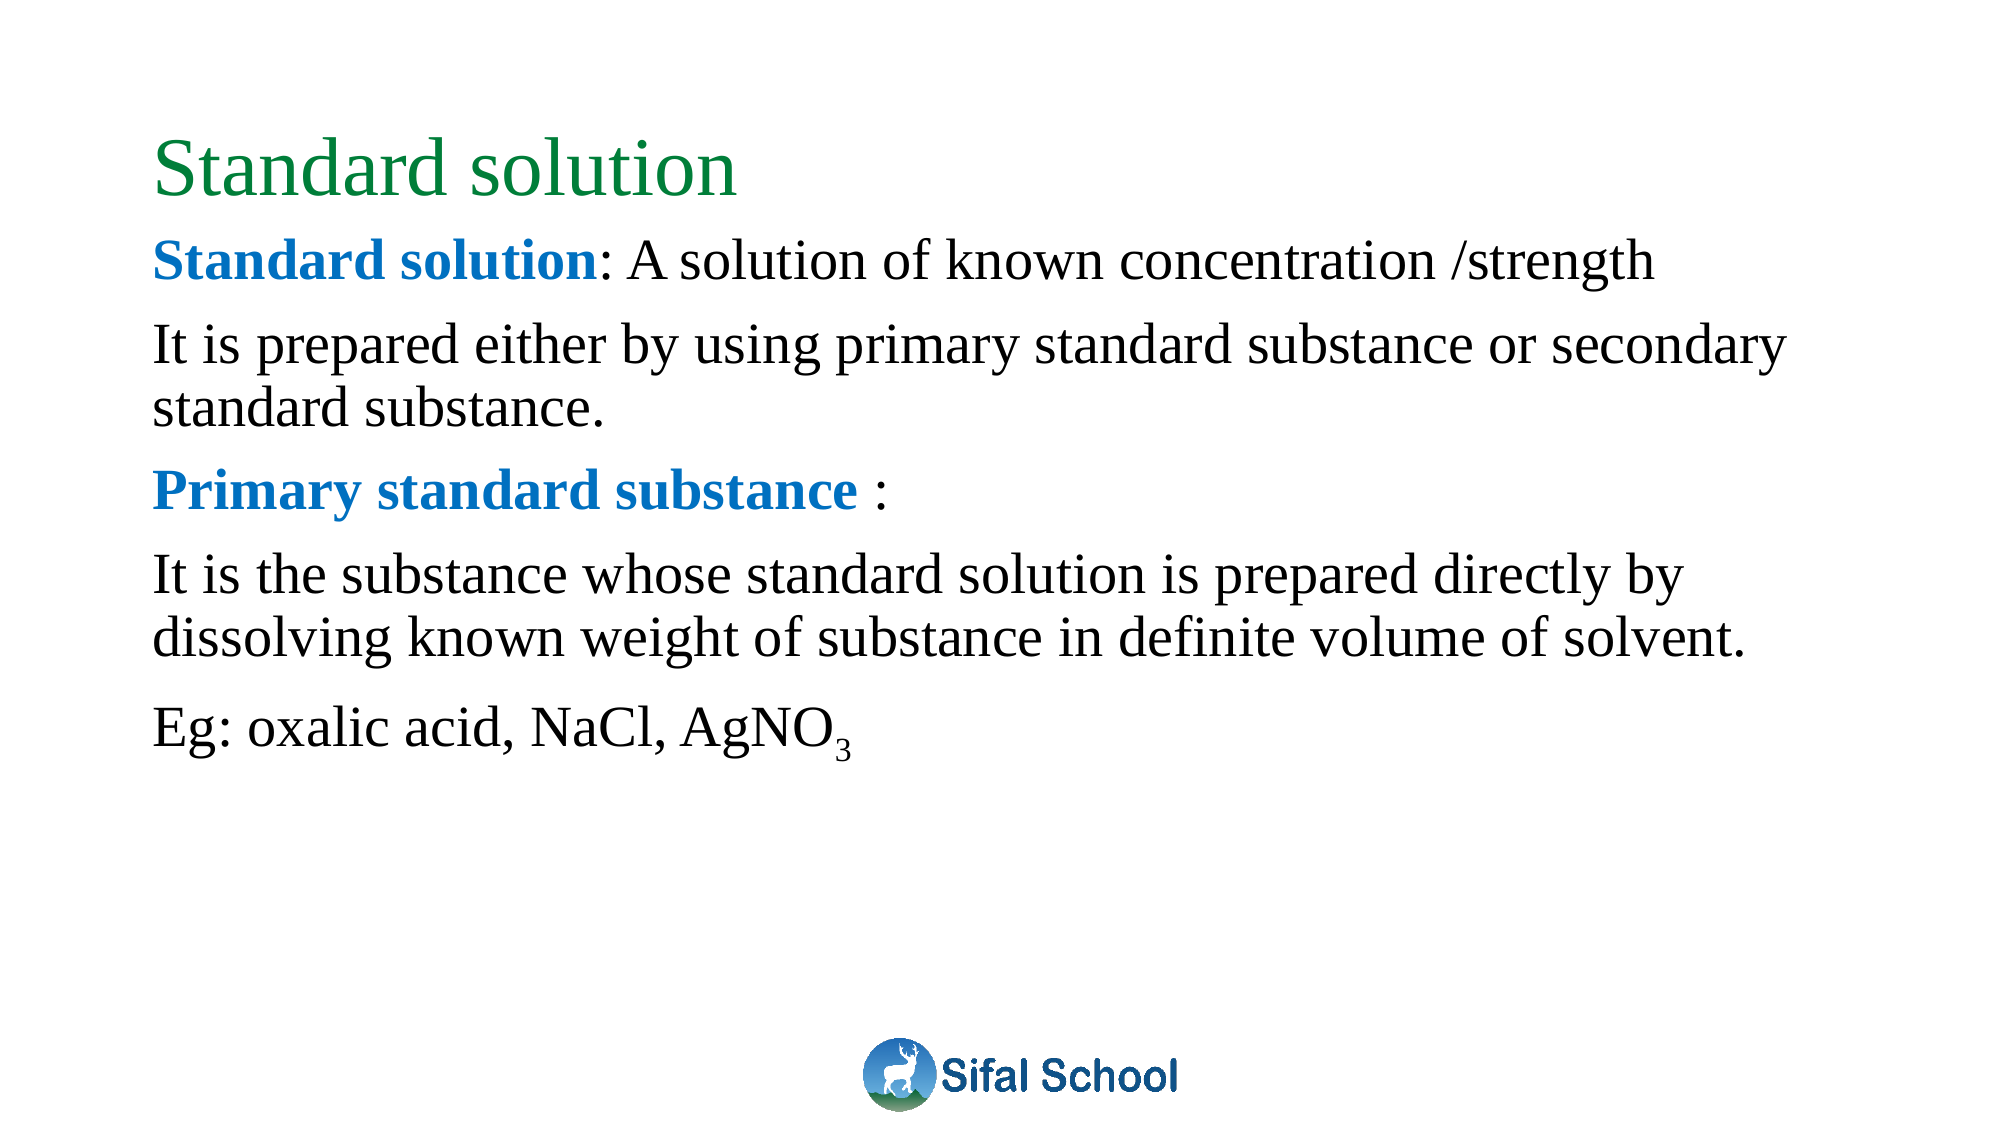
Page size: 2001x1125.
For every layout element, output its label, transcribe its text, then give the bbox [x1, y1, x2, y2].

title Standard solution [137, 59, 1863, 221]
list Standard solution: A solution of known concentration /strength It is prepared either by using primary standard substance or secondary standard substance. Primary standard substance : It is the substance whose standard solution is prepared directly by dissolving known weight of substance in definite volume of solvent. Eg: oxalic acid, NaCl, AgNO3 [137, 221, 1863, 1014]
picture [852, 1024, 1185, 1125]
